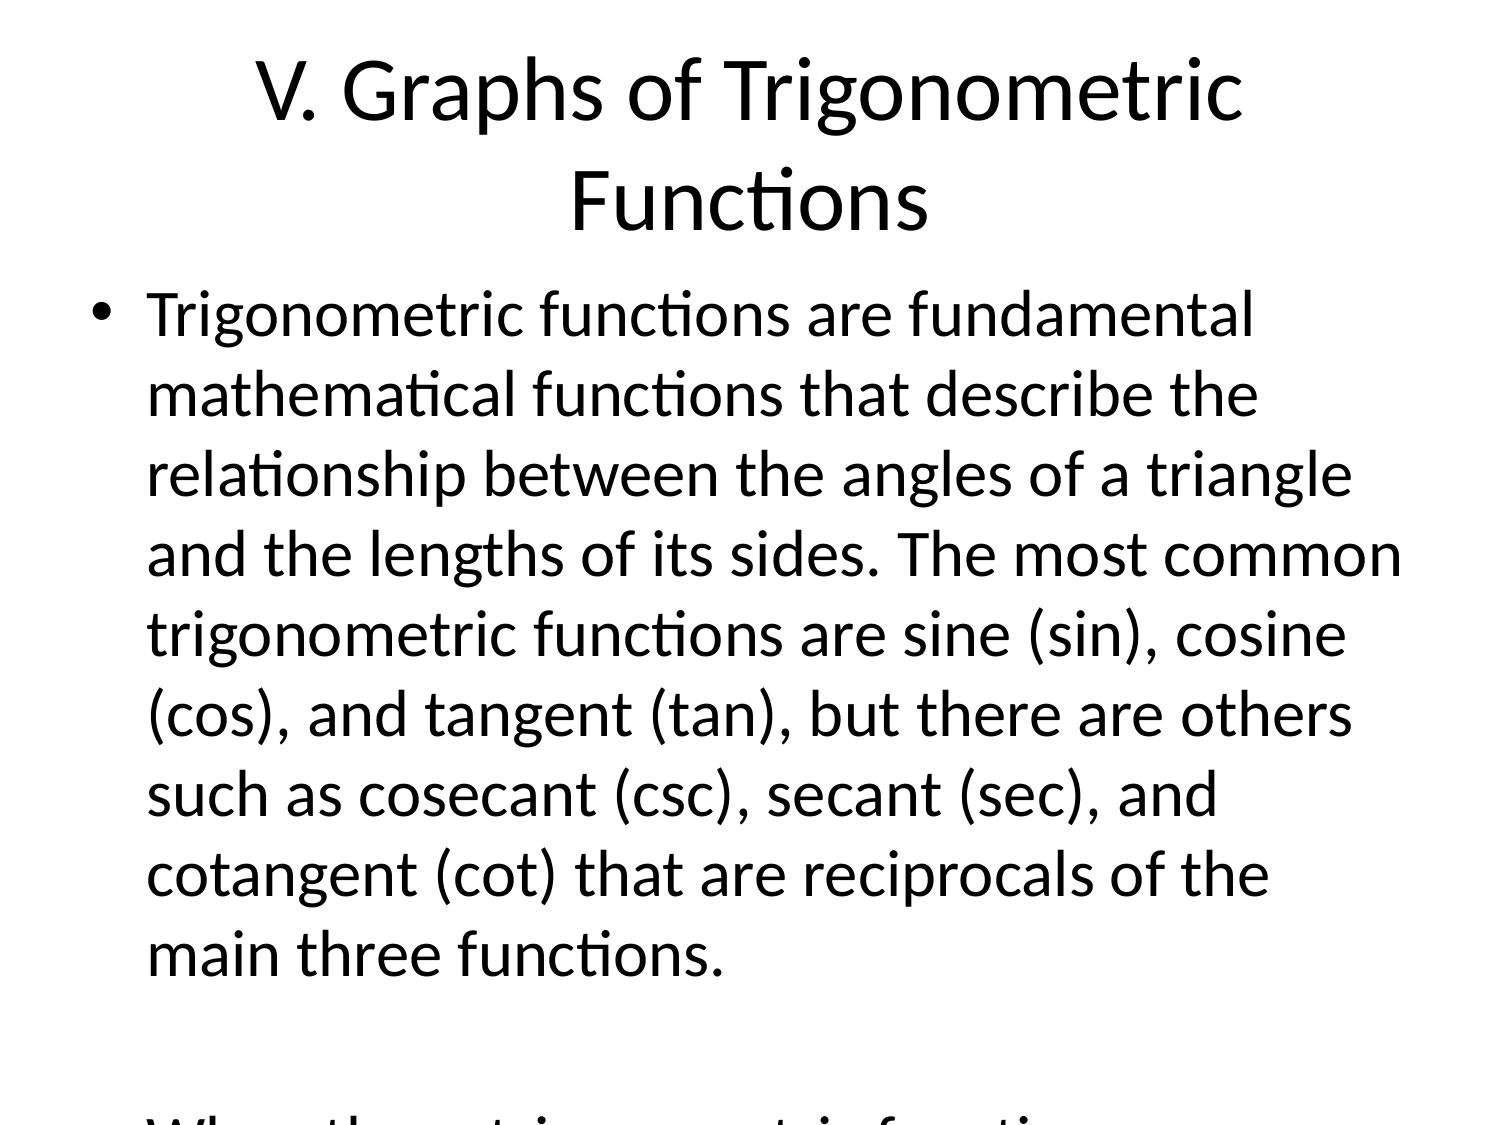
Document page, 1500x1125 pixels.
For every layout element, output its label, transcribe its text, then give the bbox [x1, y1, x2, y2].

title V. Graphs of Trigonometric Functions [75, 45, 1425, 233]
list Trigonometric functions are fundamental mathematical functions that describe the relationship between the angles of a triangle and the lengths of its sides. The most common trigonometric functions are sine (sin), cosine (cos), and tangent (tan), but there are others such as cosecant (csc), secant (sec), and cotangent (cot) that are reciprocals of the main three functions. When these trigonometric functions are graphed, they exhibit characteristic patterns that repeat periodically. The graphs of these functions are known as trigonometric graphs and are defined on the Cartesian coordinate system. Each trigonometric function has its own unique graph with specific characteristics, which can be explained as follows: 1. Sine Function (sin): The graph of the sine function oscillates between -1 and 1 as the angle varies. It starts at the origin (0,0), reaches its maximum value of 1 at π/2 radians (90 degrees), crosses the x-axis at π radians (180 degrees), reaches its minimum value of -1 at 3π/2 radians (270 degrees), and returns to the origin at 2π radians (360 degrees). 2. Cosine Function (cos): The cosine function also oscillates between -1 and 1, but its graph starts at the maximum value of 1 at 0 radians (0 degrees). It crosses the x-axis at π/2 radians, reaches its minimum value of -1 at π radians, returns to 0 at 3π/2 radians, and completes one full cycle at 2π radians. 3. Tangent Function (tan): The tangent function has asymptotes at odd multiples of π/2 radians (90 degrees) where it becomes undefined. Between these asymptotes, the graph oscillates and approaches positive or negative infinity. It repeats its pattern every π radians. 4. Cosecant, Secant, and Cotangent: The graphs of cosecant, secant, and cotangent functions are the reciprocal functions of sine, cosine, and tangent, respectively. Their graphs exhibit similar periodic behavior but have different asymptotes and characteristics due to their reciprocal nature. In general, all trigonometric functions have periodic graphs with specific amplitudes, periods, and phases that can be adjusted by modifying the coefficients in front of the trigonometric functions. Understanding the graphs of trigonometric functions is essential for applications in physics, engineering, astronomy, and many other fields where periodic phenomena are encountered. [75, 262, 1425, 1005]
